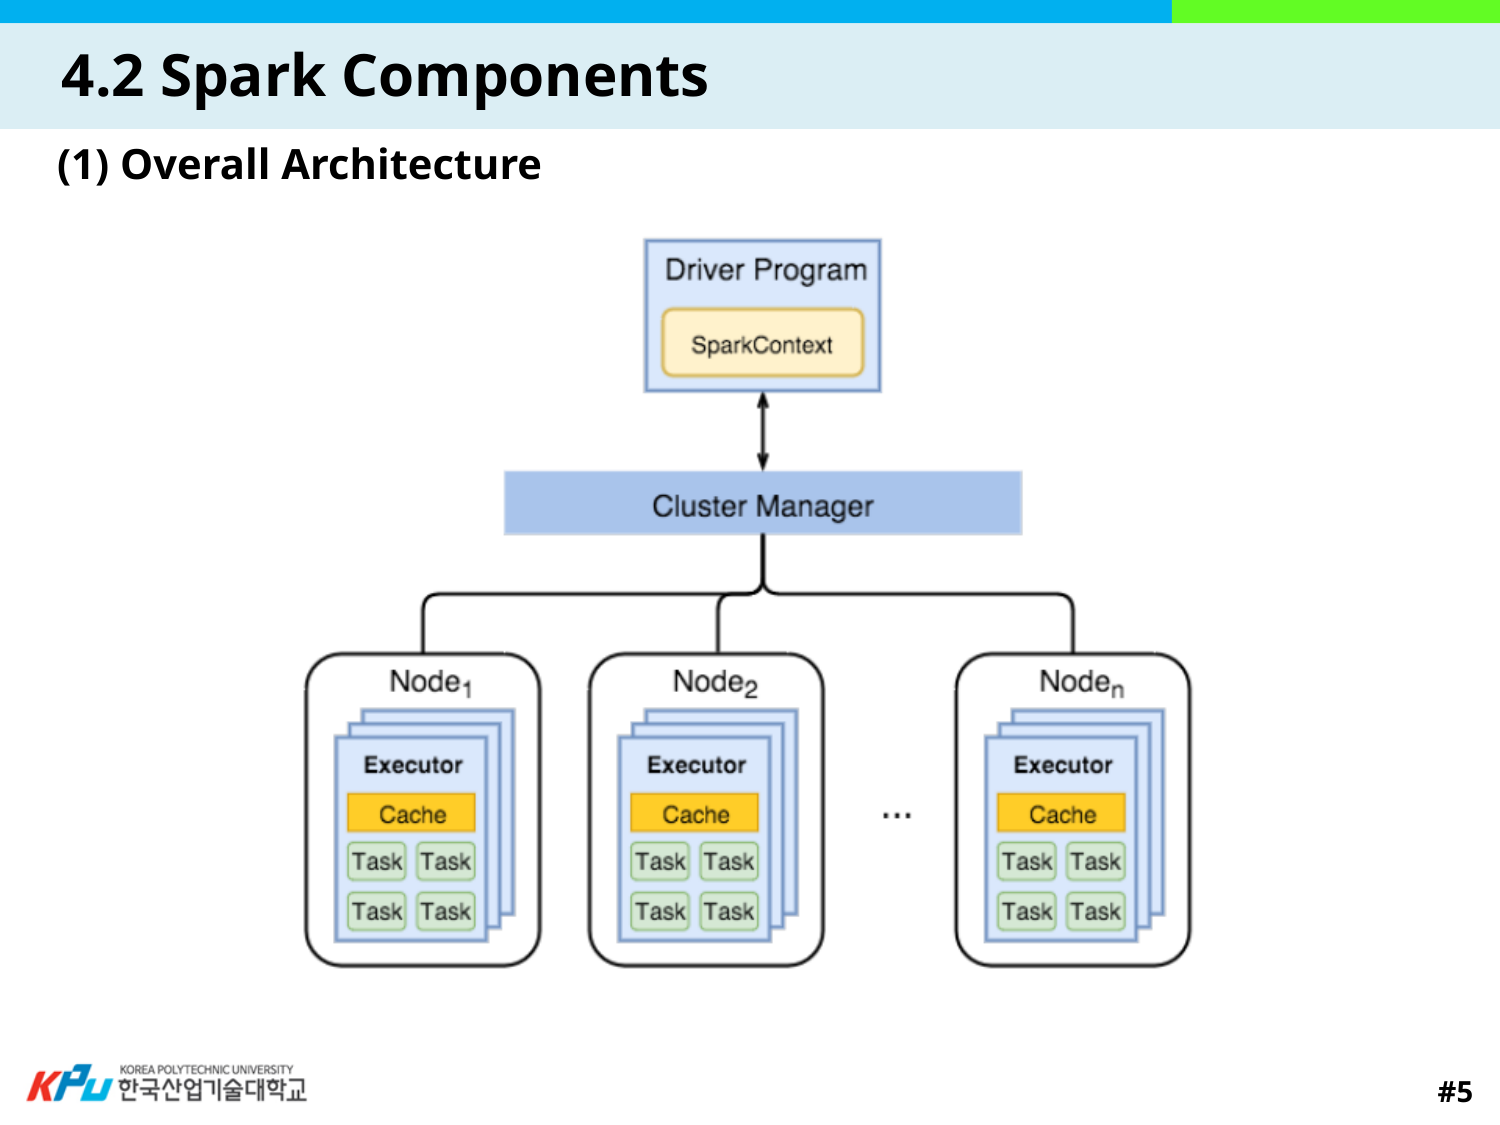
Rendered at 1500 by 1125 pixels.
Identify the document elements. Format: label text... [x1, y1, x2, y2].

text_box (1) Overall Architecture [42, 130, 558, 196]
picture [19, 1058, 313, 1110]
title 4.2 Spark Components [46, 40, 1454, 106]
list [282, 208, 1220, 1004]
